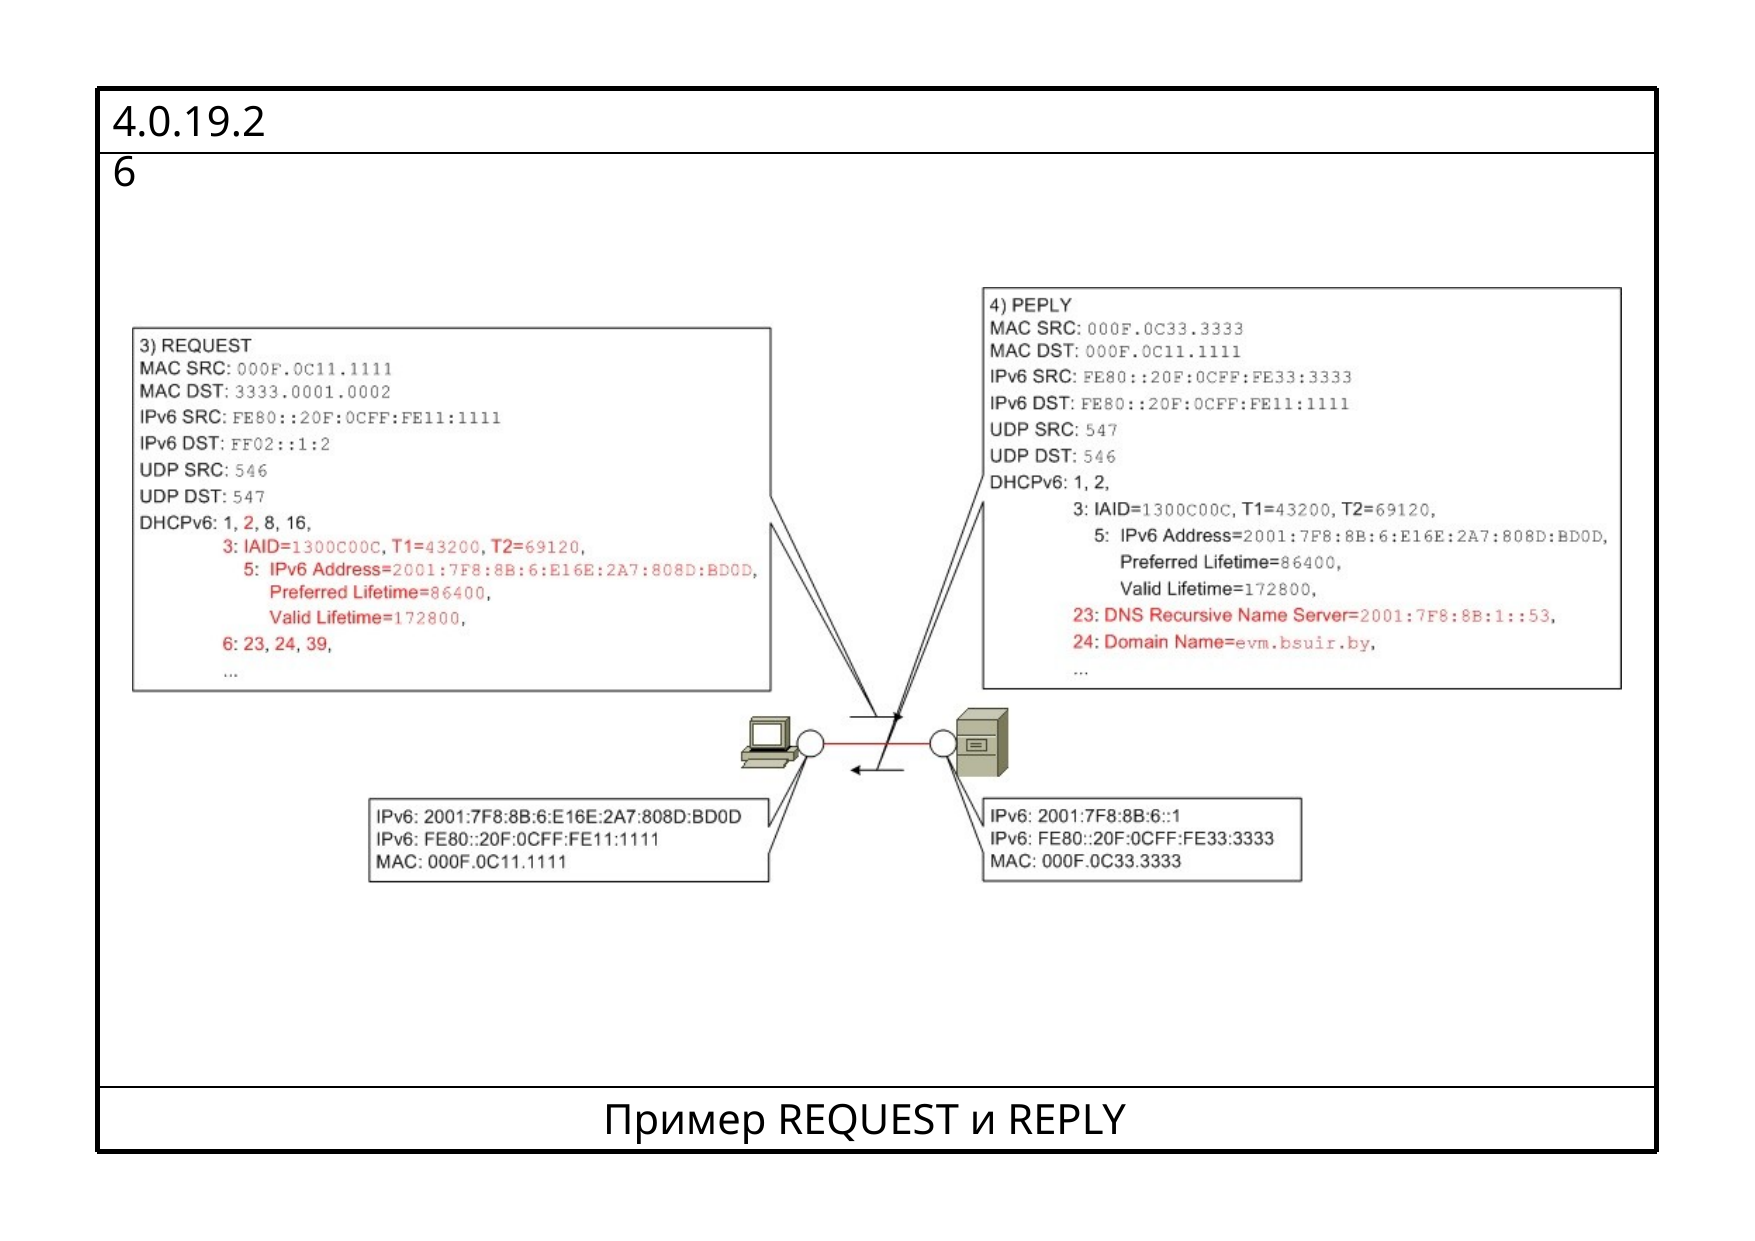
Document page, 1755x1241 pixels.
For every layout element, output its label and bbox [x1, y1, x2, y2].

text_box [94, 85, 1660, 1155]
